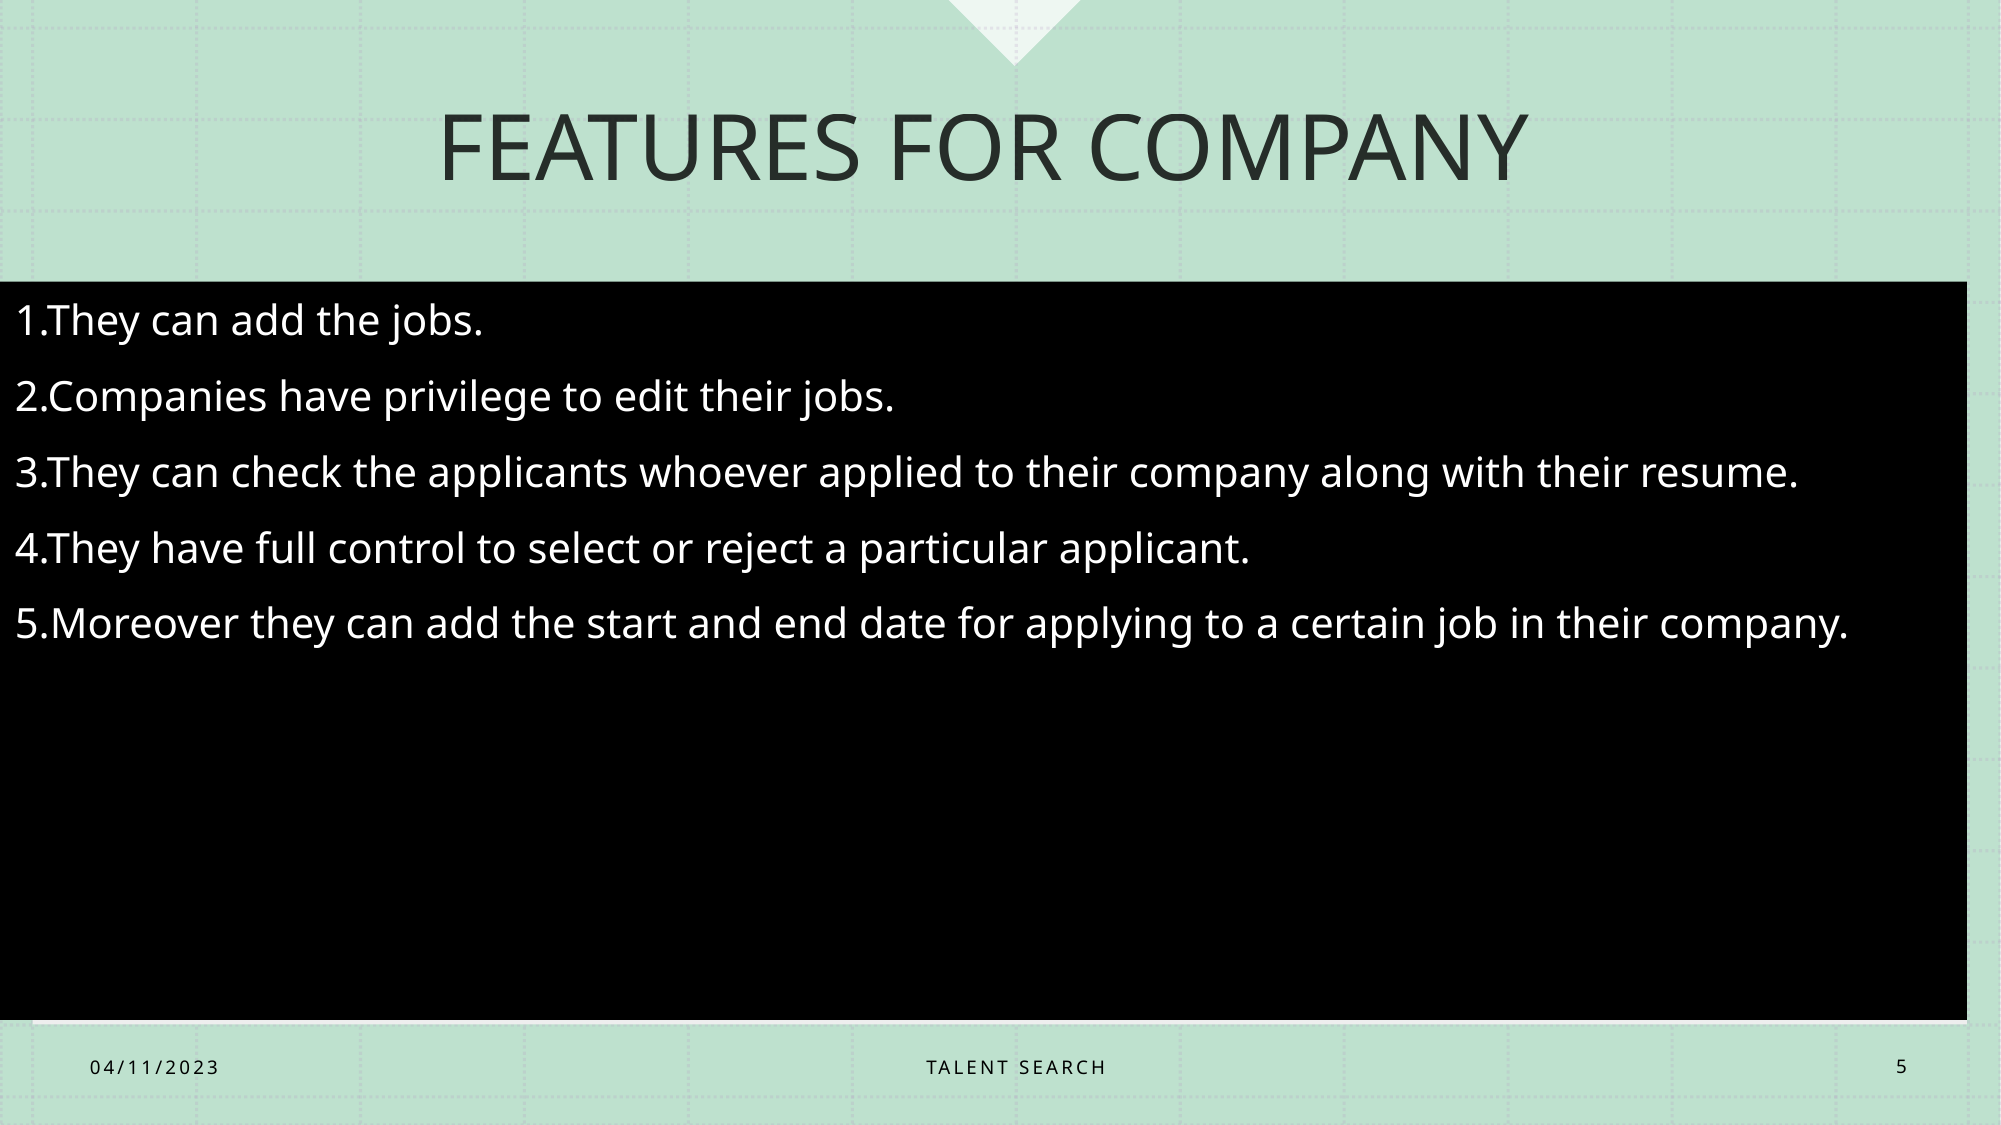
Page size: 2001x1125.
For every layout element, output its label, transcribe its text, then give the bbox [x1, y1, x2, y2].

footer TALENT SEARCH [689, 1036, 1343, 1097]
title FEATURES FOR COMPANY [0, 0, 1967, 281]
list 1.They can add the jobs. 2.Companies have privilege to edit their jobs. 3.They can check the applicants whoever applied to their company along with their resume. 4.They have full control to select or reject a particular applicant. 5.Moreover they can add the start and end date for applying to a certain job in their company. [0, 281, 1967, 1020]
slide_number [75, 1037, 495, 1098]
slide_number 5 [1835, 1037, 1967, 1098]
